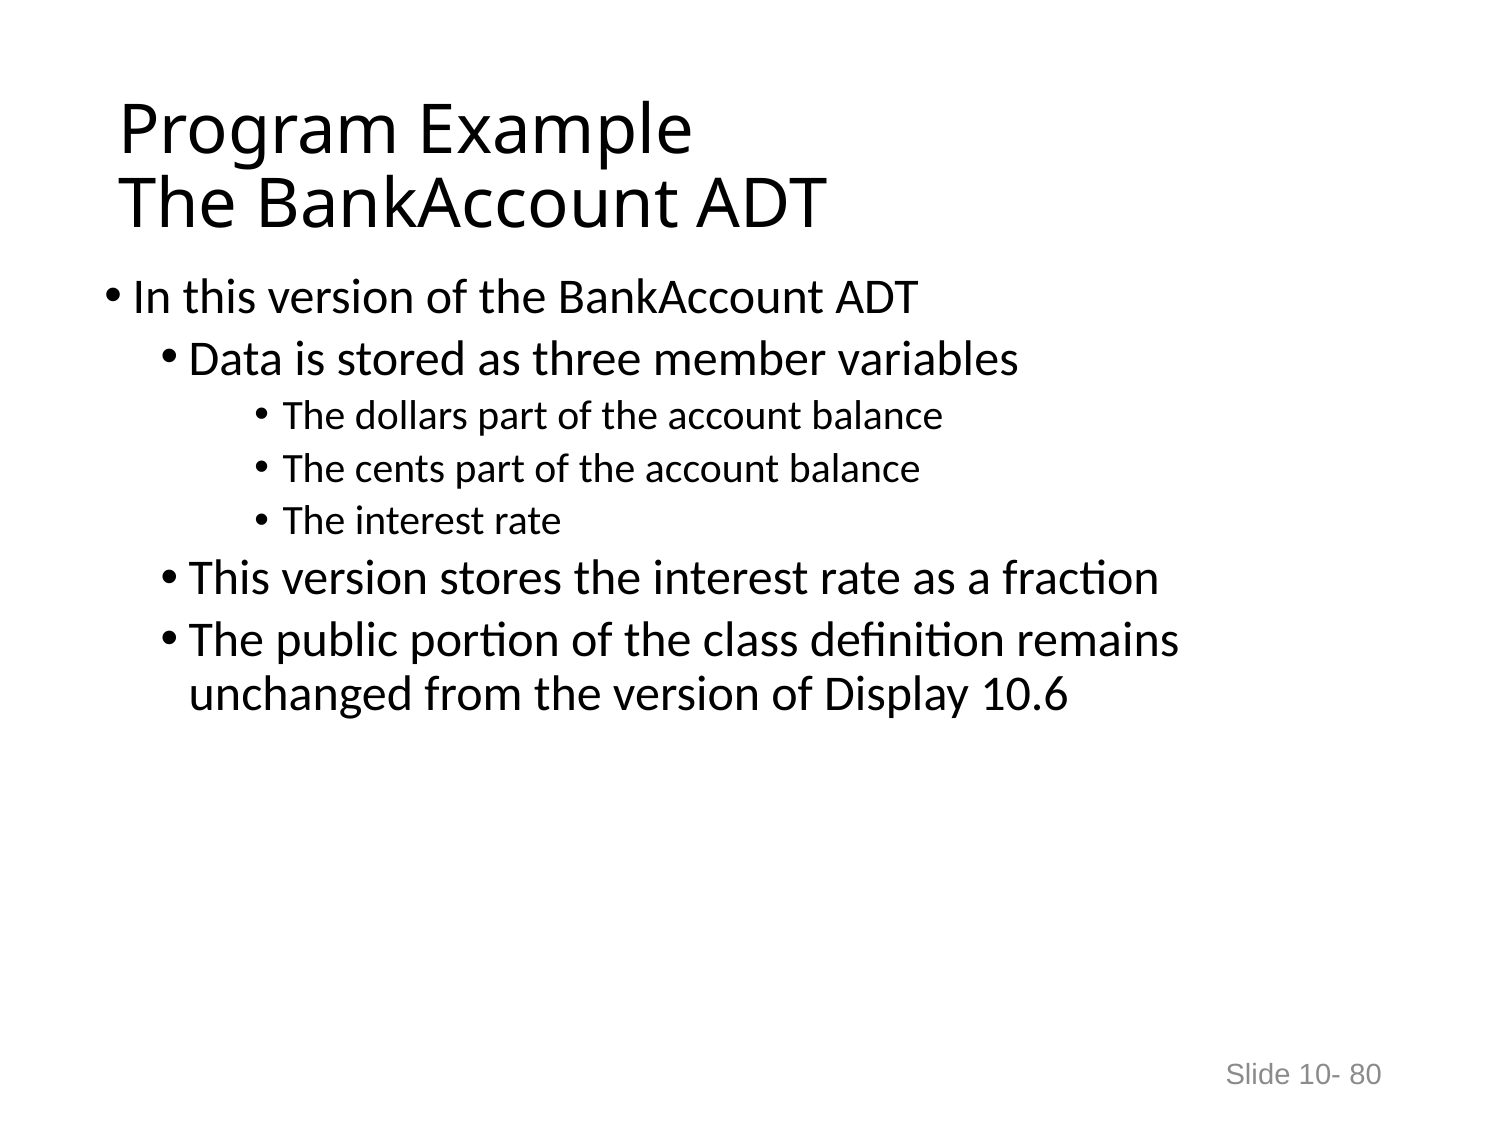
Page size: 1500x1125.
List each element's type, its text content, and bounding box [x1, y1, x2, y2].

slide_number Slide 10- 80 [1059, 1042, 1397, 1103]
title Program Example The BankAccount ADT [103, 59, 1397, 262]
list In this version of the BankAccount ADT Data is stored as three member variables The dollars part of the account balance The cents part of the account balance The interest rate This version stores the interest rate as a fraction The public portion of the class definition remains unchanged from the version of Display 10.6 [89, 262, 1450, 775]
